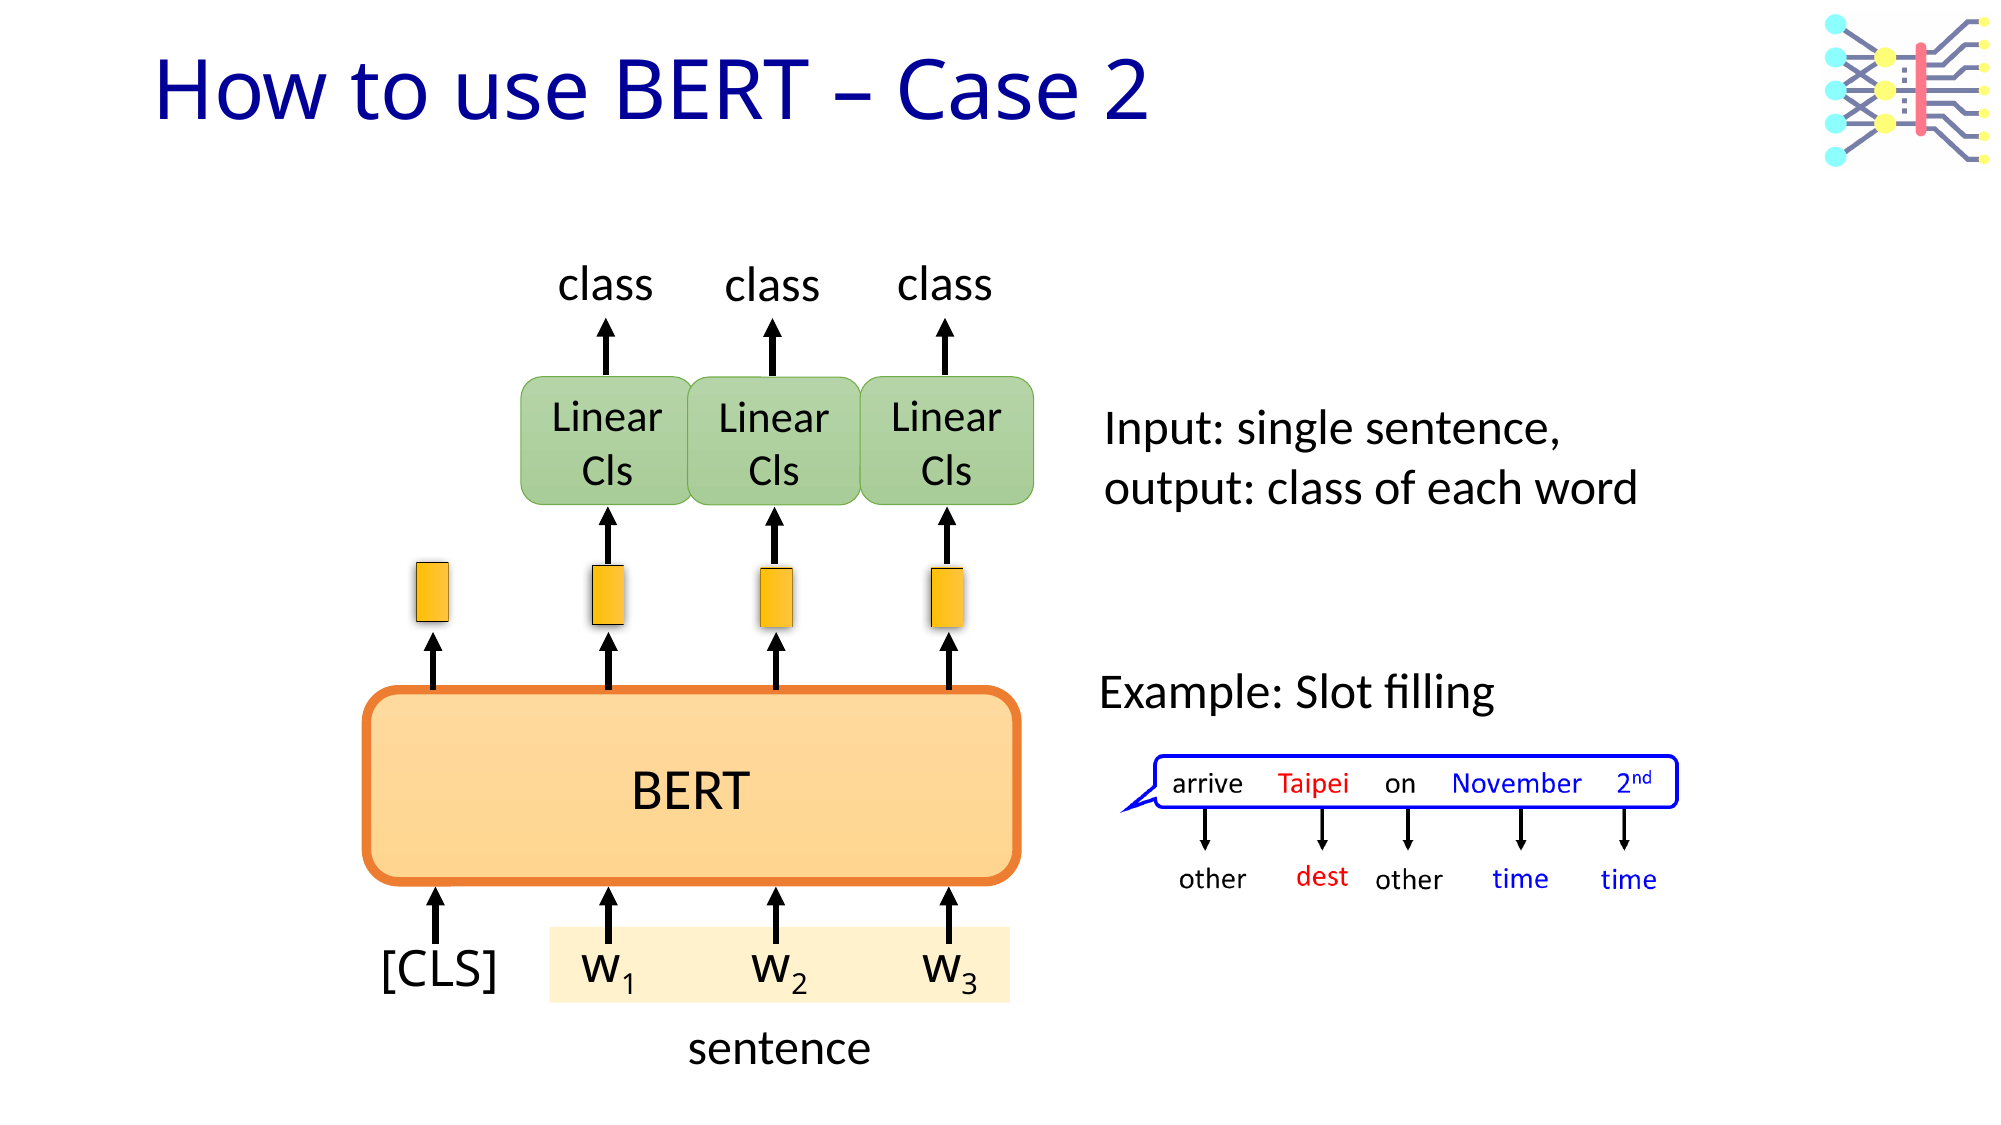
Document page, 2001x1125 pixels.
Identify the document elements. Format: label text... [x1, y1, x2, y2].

text_box [591, 565, 624, 625]
picture [1821, 12, 1991, 170]
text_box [520, 243, 687, 565]
title How to use BERT – Case 2 [137, 15, 1808, 170]
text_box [687, 243, 860, 565]
text_box [CLS] [348, 929, 518, 1004]
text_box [860, 243, 1034, 565]
text_box BERT [365, 689, 1018, 883]
text_box w3 [858, 924, 1042, 1008]
text_box sentence [654, 1007, 905, 1082]
text_box [416, 562, 449, 622]
text_box Input: single sentence, output: class of each word [1089, 386, 1915, 522]
text_box w1 [518, 924, 688, 1008]
text_box [930, 567, 963, 627]
text_box Example: Slot filling [1084, 651, 1616, 726]
picture [1107, 747, 1698, 899]
text_box w2 [688, 924, 858, 1007]
text_box [760, 567, 793, 627]
